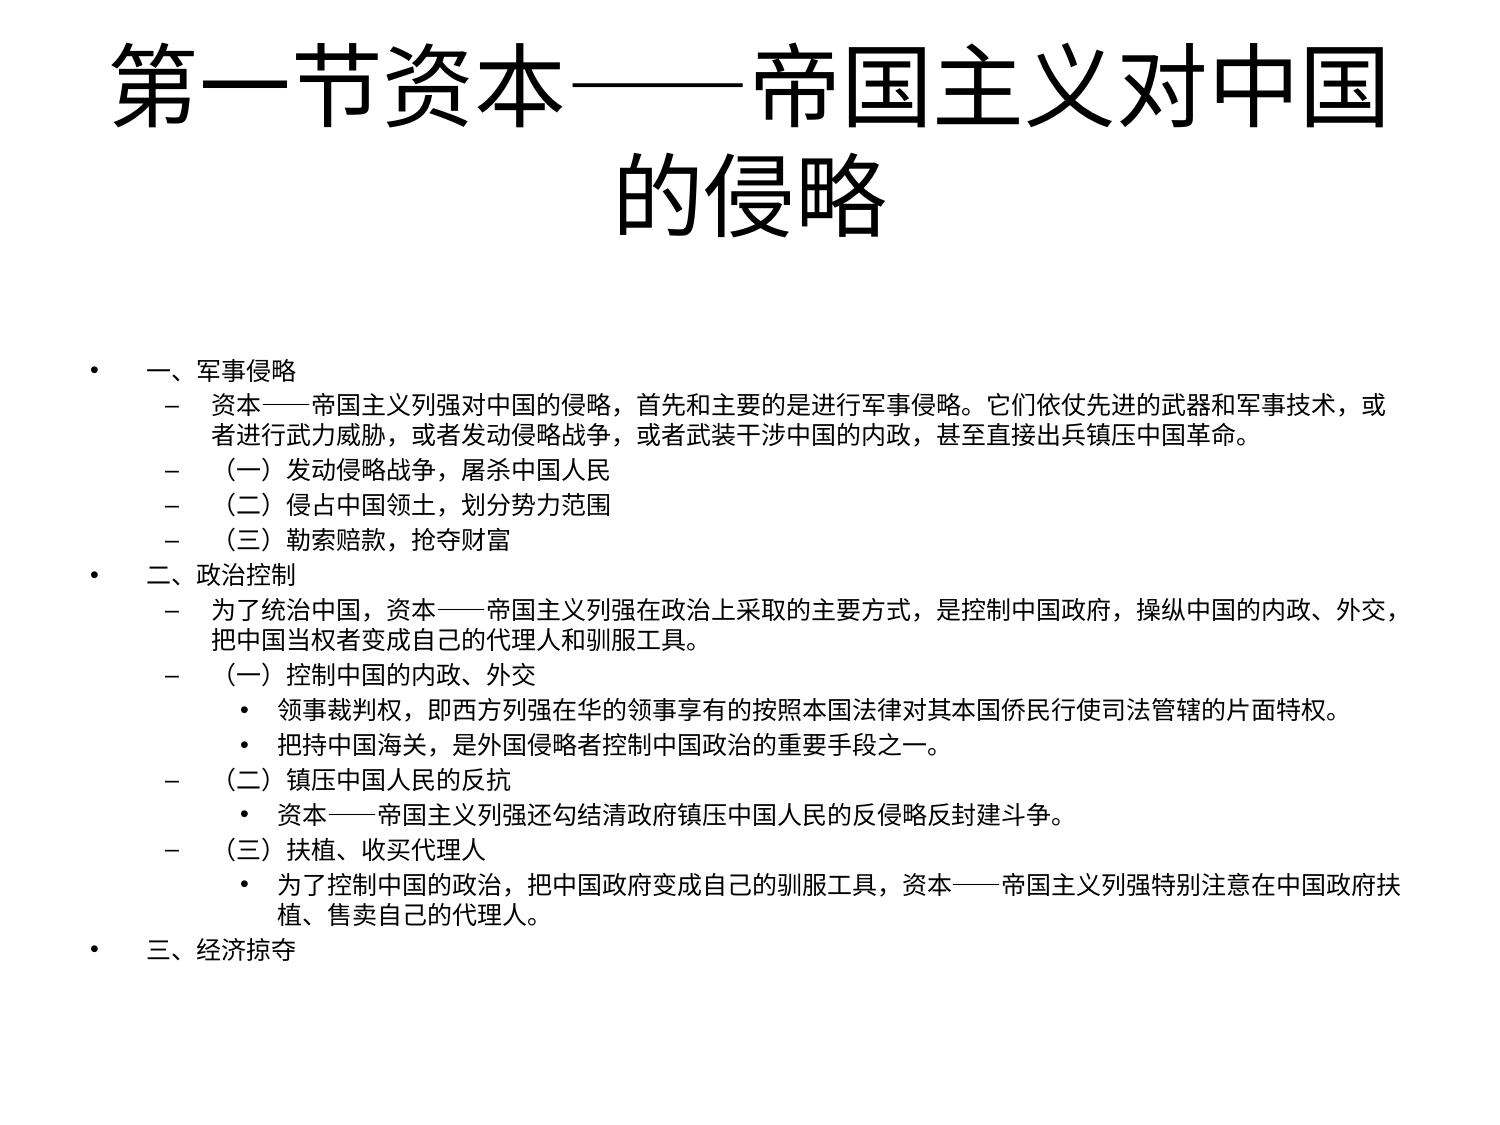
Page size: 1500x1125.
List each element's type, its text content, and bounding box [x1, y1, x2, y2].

list 一、军事侵略 资本——帝国主义列强对中国的侵略，首先和主要的是进行军事侵略。它们依仗先进的武器和军事技术，或者进行武力威胁，或者发动侵略战争，或者武装干涉中国的内政，甚至直接出兵镇压中国革命。 （一）发动侵略战争，屠杀中国人民 （二）侵占中国领土，划分势力范围 （三）勒索赔款，抢夺财富 二、政治控制 为了统治中国，资本——帝国主义列强在政治上采取的主要方式，是控制中国政府，操纵中国的内政、外交，把中国当权者变成自己的代理人和驯服工具。 （一）控制中国的内政、外交 领事裁判权，即西方列强在华的领事享有的按照本国法律对其本国侨民行使司法管辖的片面特权。 把持中国海关，是外国侵略者控制中国政治的重要手段之一。 （二）镇压中国人民的反抗 资本——帝国主义列强还勾结清政府镇压中国人民的反侵略反封建斗争。 （三）扶植、收买代理人 为了控制中国的政治，把中国政府变成自己的驯服工具，资本——帝国主义列强特别注意在中国政府扶植、售卖自己的代理人。 三、经济掠夺 [75, 262, 1425, 1005]
title 第一节资本——帝国主义对中国的侵略 [75, 45, 1425, 233]
